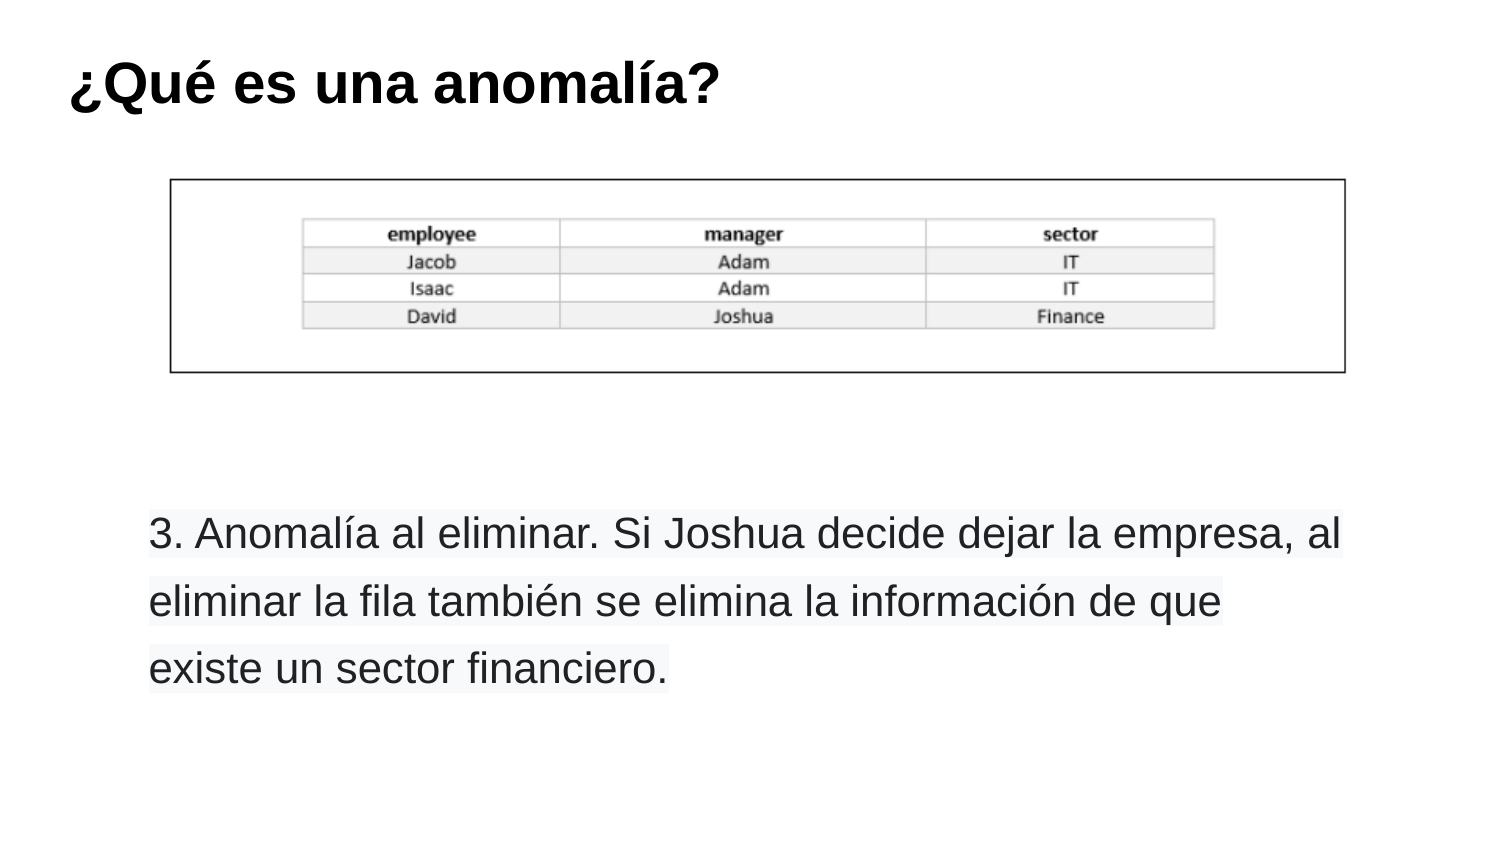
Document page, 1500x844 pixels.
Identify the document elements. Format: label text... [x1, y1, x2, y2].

text_box 3. Anomalía al eliminar. Si Joshua decide dejar la empresa, al eliminar la fila también se elimina la información de que existe un sector financiero. [133, 475, 1367, 830]
text_box ¿Qué es una anomalía? [53, 30, 1430, 131]
picture [156, 154, 1368, 386]
